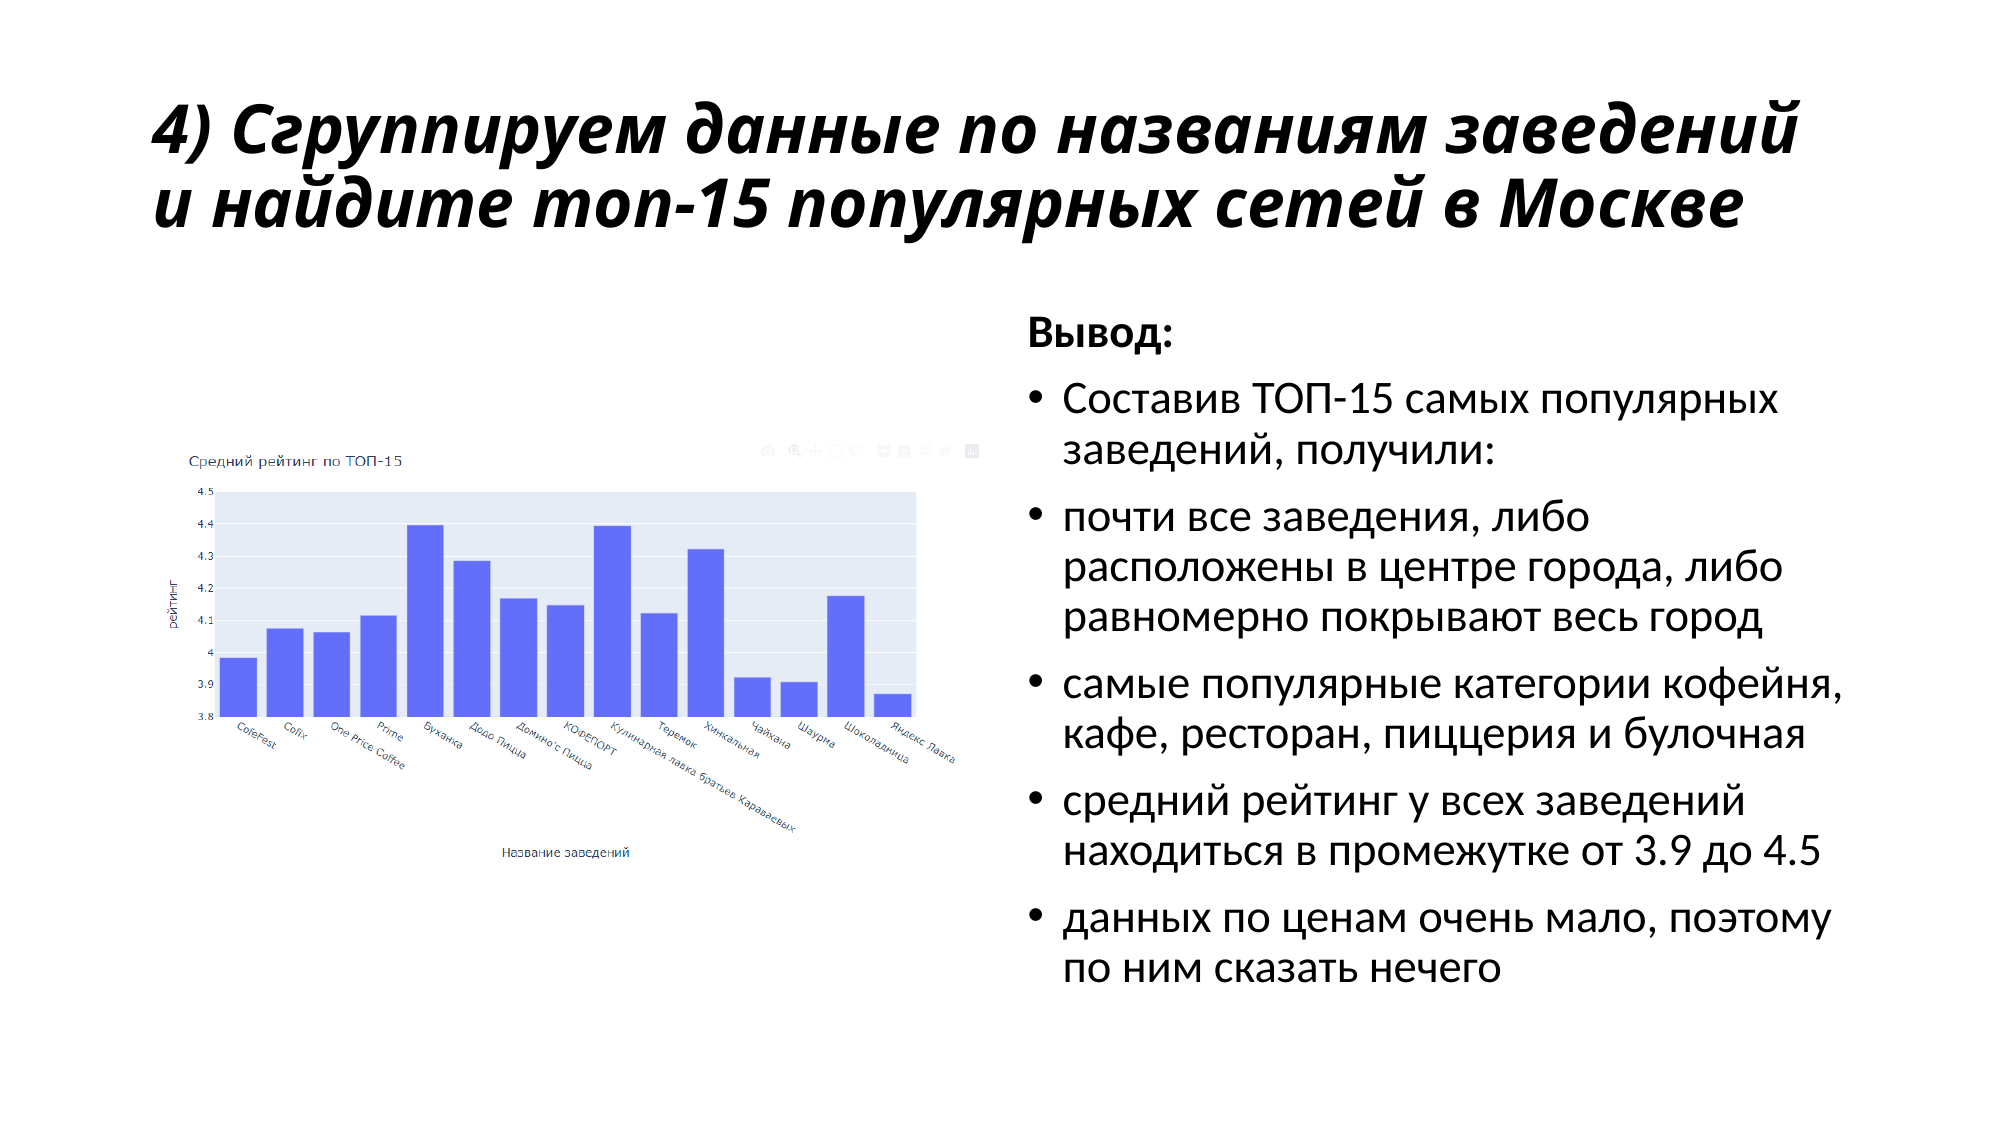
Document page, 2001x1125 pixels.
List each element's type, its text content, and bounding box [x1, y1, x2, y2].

list Вывод: Составив ТОП-15 самых популярных заведений, получили: почти все заведения, либо расположены в центре города, либо равномерно покрывают весь город самые популярные категории кофейня, кафе, ресторан, пиццерия и булочная средний рейтинг у всех заведений находиться в промежутке от 3.9 до 4.5 данных по ценам очень мало, поэтому по ним сказать нечего [1012, 299, 1863, 1014]
title 4) Сгруппируем данные по названиям заведений и найдите топ-15 популярных сетей в Москве [137, 59, 1863, 278]
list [137, 442, 988, 870]
